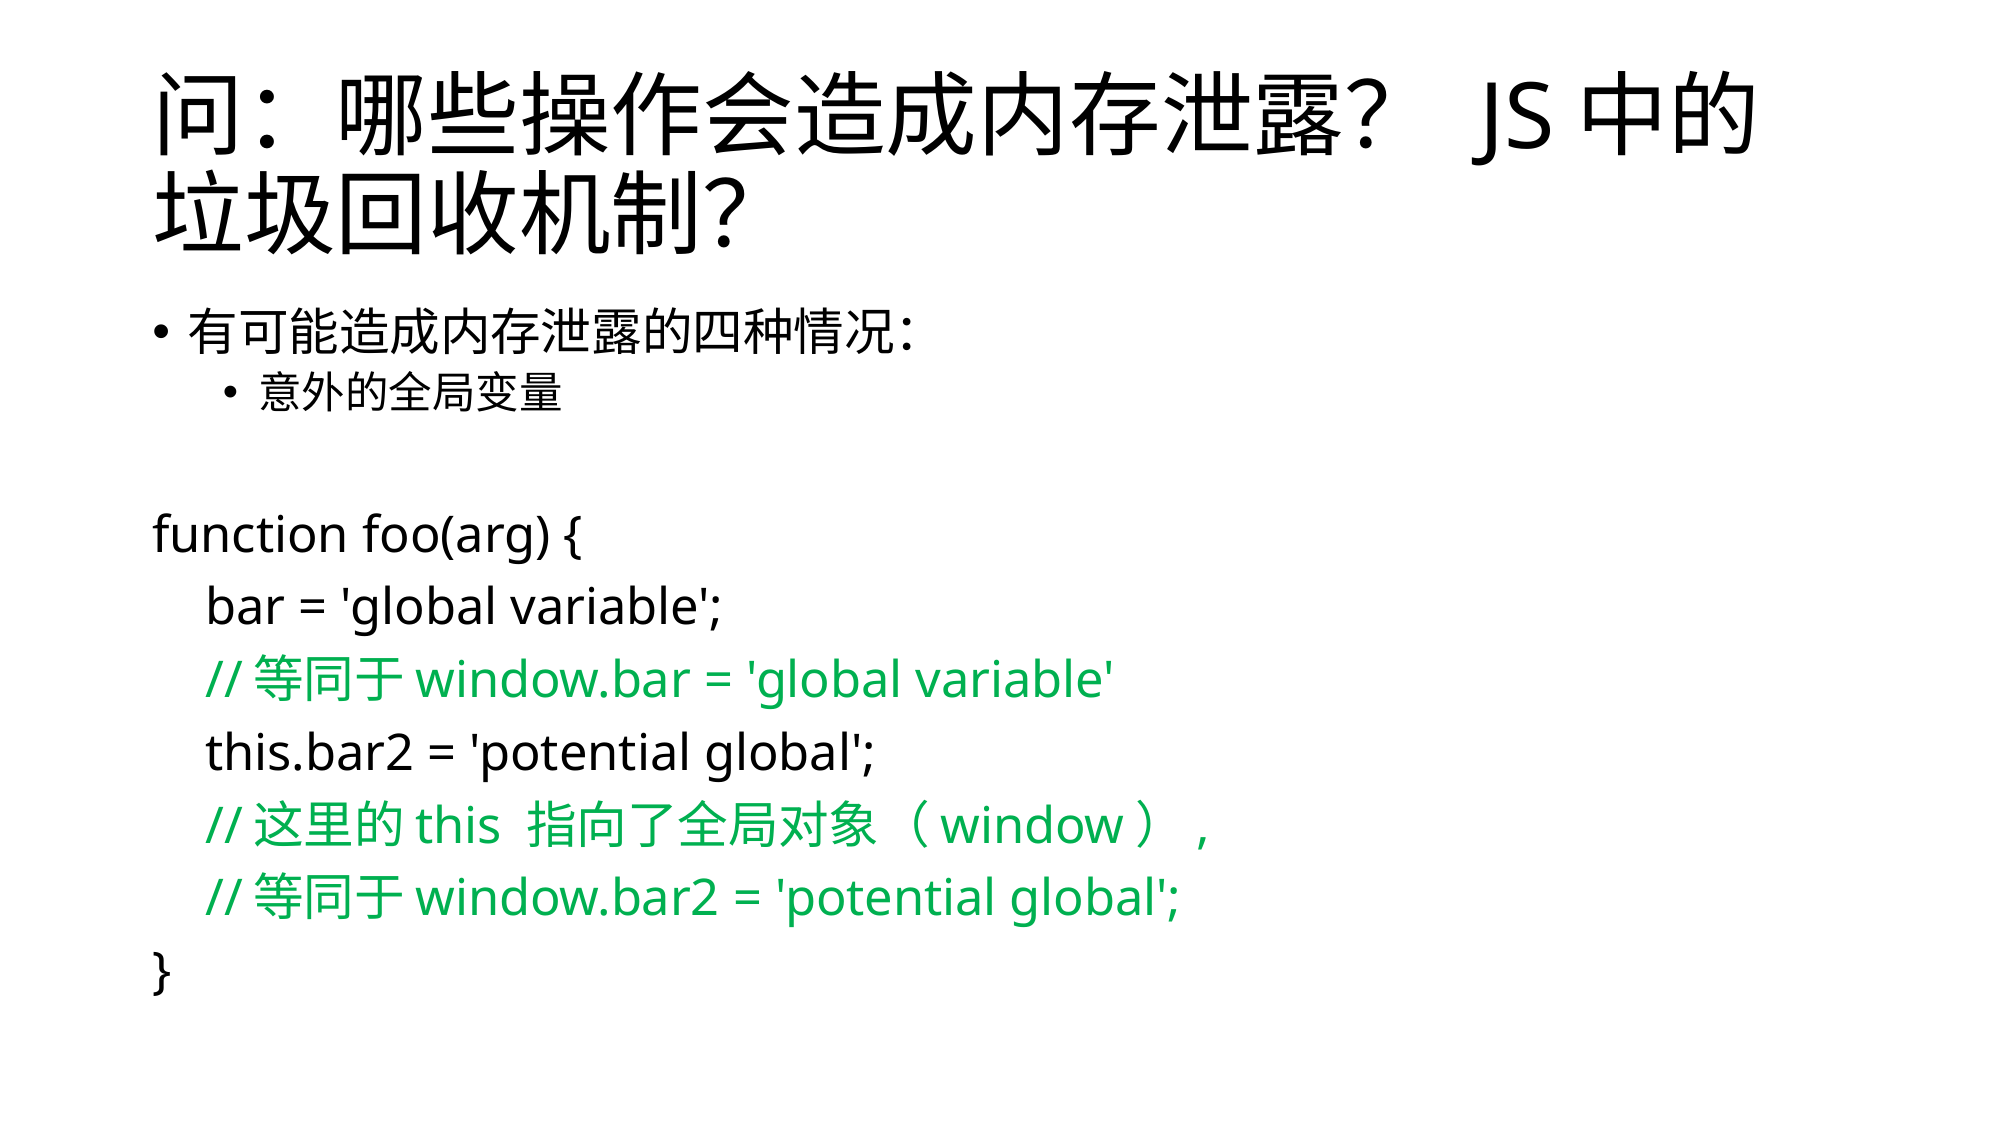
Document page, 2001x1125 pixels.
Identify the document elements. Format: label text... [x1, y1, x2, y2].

list 有可能造成内存泄露的四种情况： 意外的全局变量 function foo(arg) { bar = 'global variable'; //等同于window.bar = 'global variable' this.bar2 = 'potential global'; //这里的this 指向了全局对象（window）, //等同于window.bar2 = 'potential global'; } [137, 299, 1863, 1014]
title 问：哪些操作会造成内存泄露？ JS中的垃圾回收机制？ [137, 59, 1863, 278]
